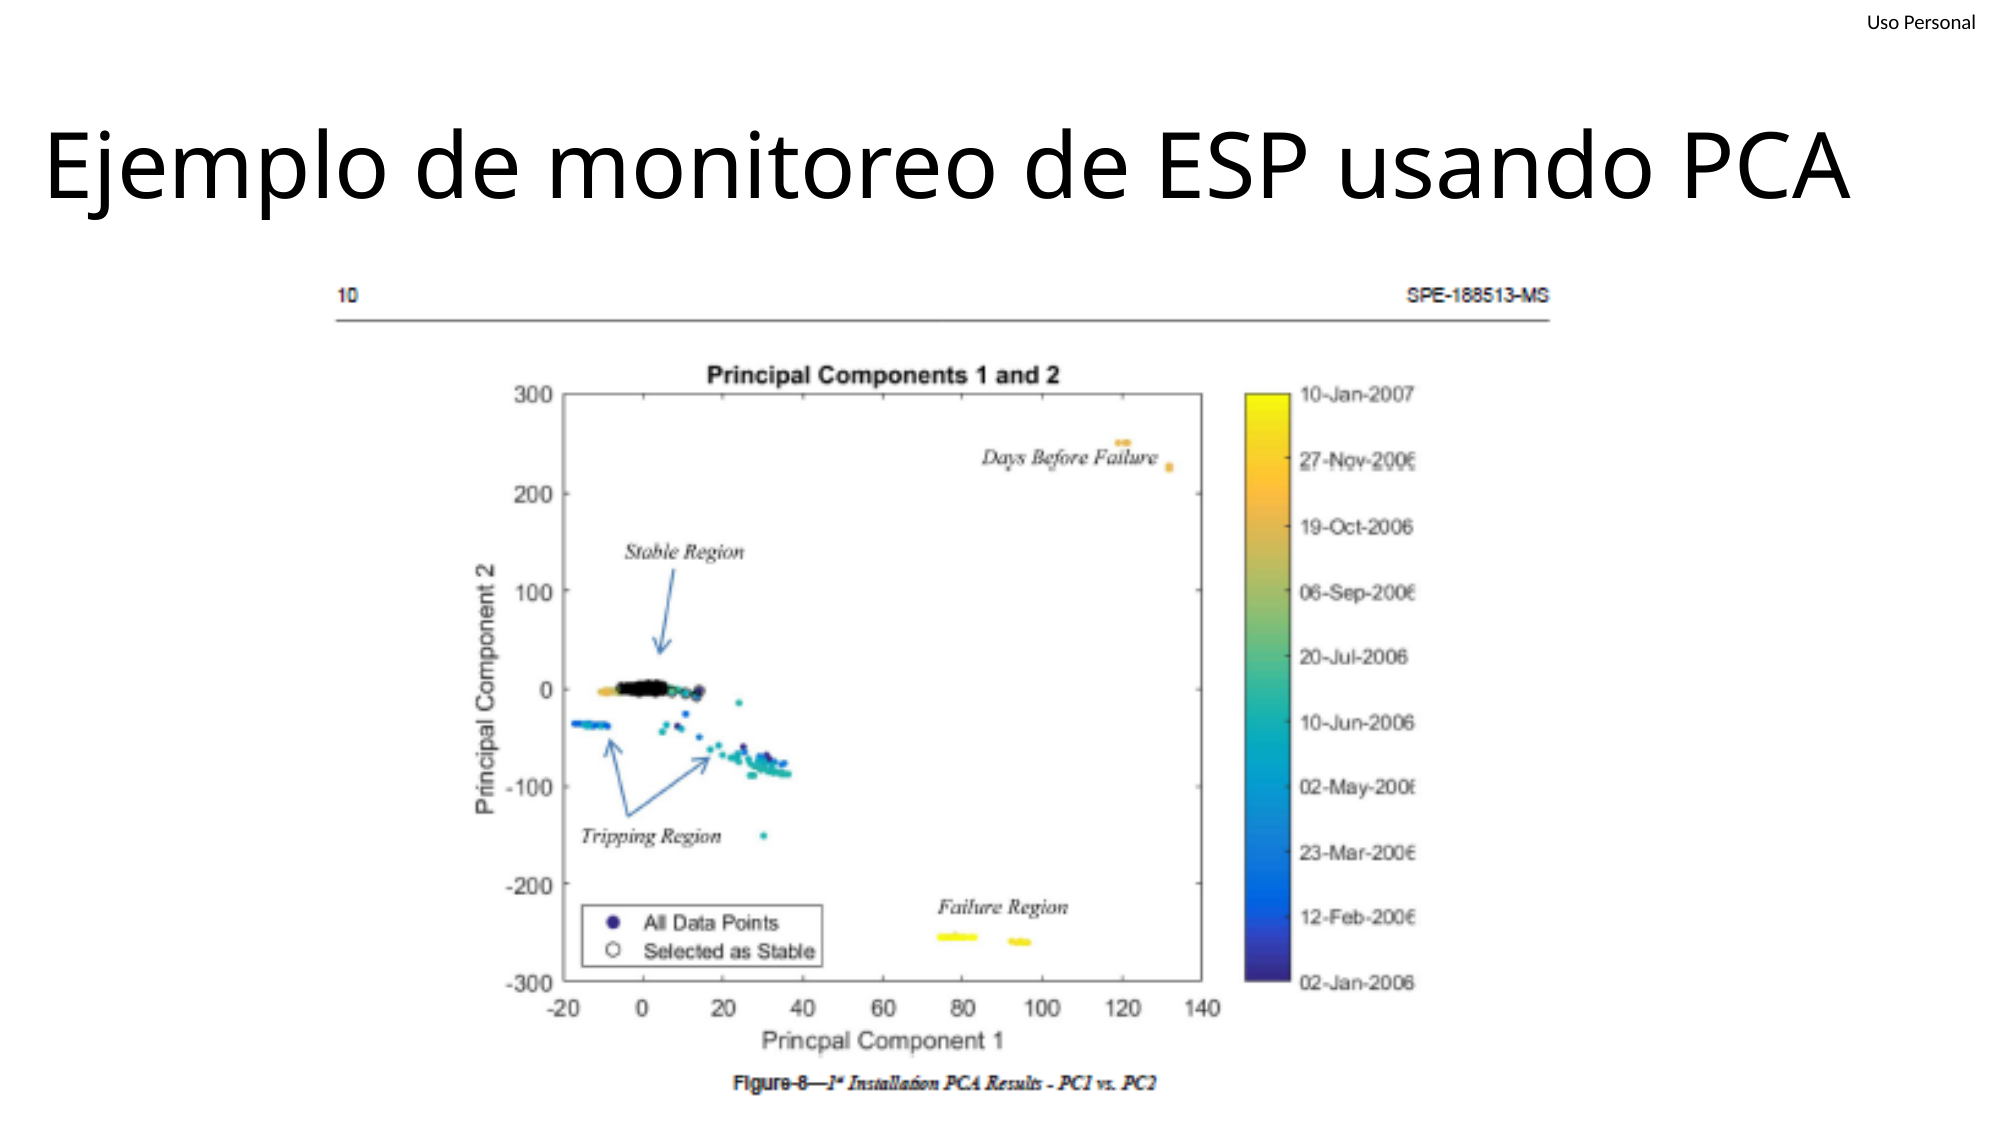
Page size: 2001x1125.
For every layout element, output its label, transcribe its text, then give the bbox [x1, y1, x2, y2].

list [293, 259, 1600, 1125]
title Ejemplo de monitoreo de ESP usando PCA [27, 59, 1960, 278]
